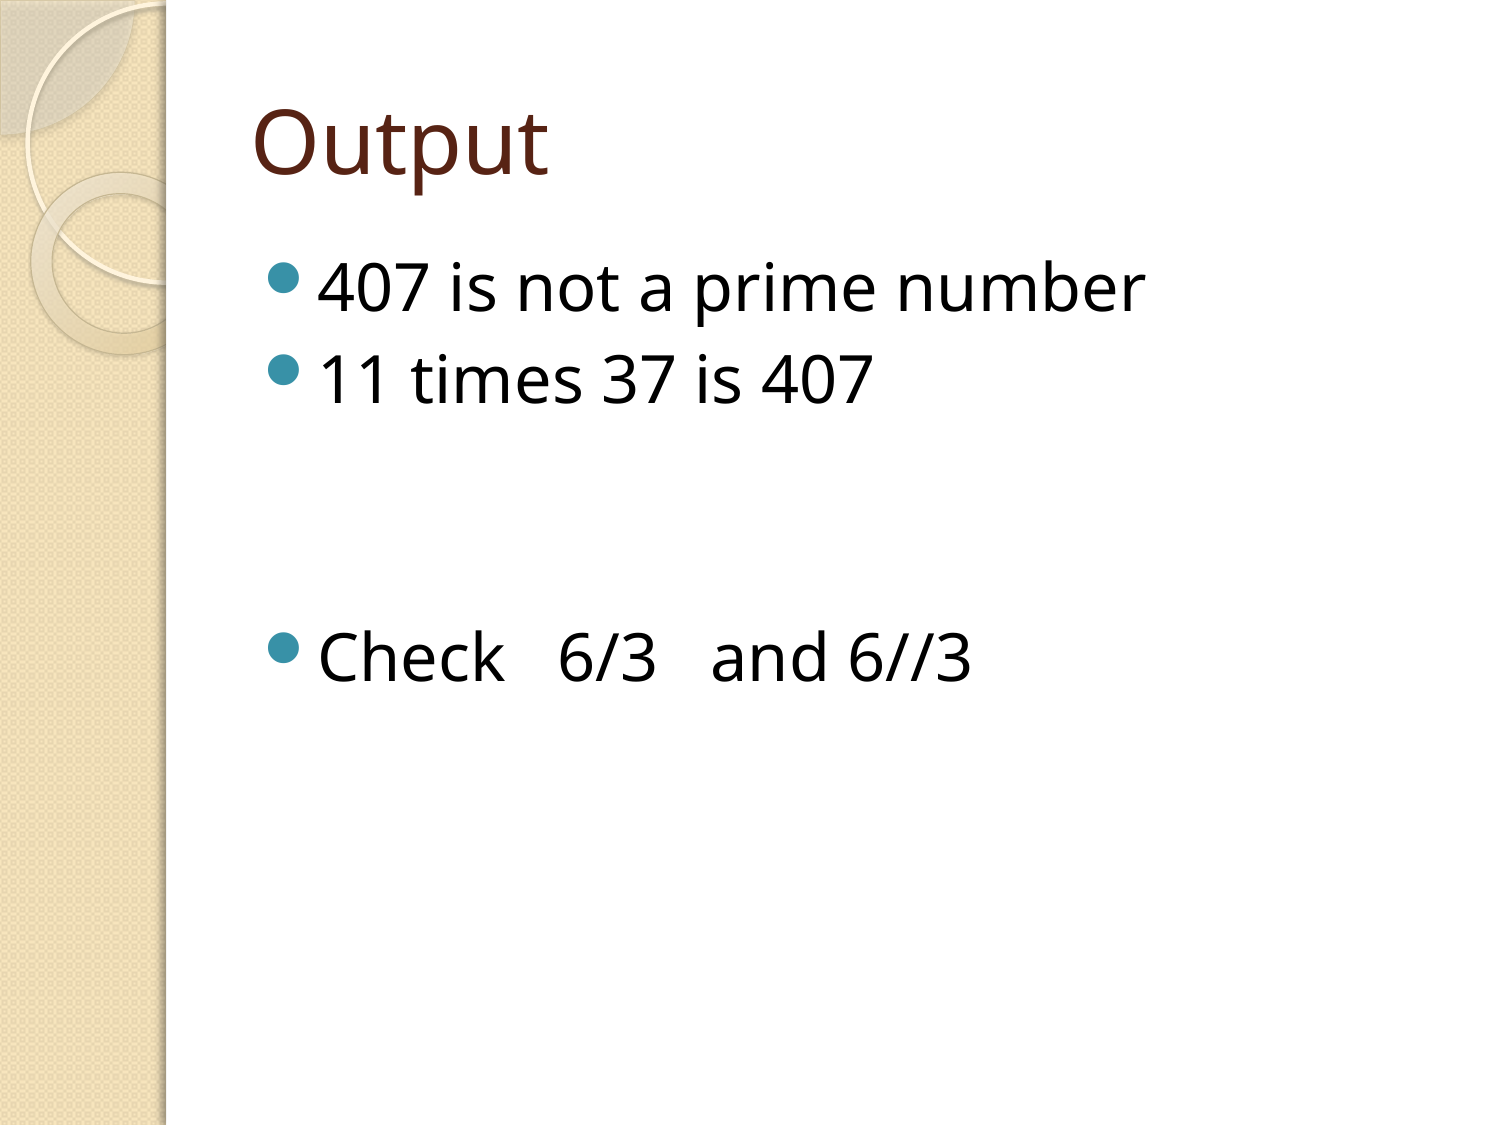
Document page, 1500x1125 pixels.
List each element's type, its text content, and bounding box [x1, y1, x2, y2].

title Output [235, 45, 1466, 233]
list 407 is not a prime number 11 times 37 is 407 Check 6/3 and 6//3 [235, 237, 1466, 1025]
